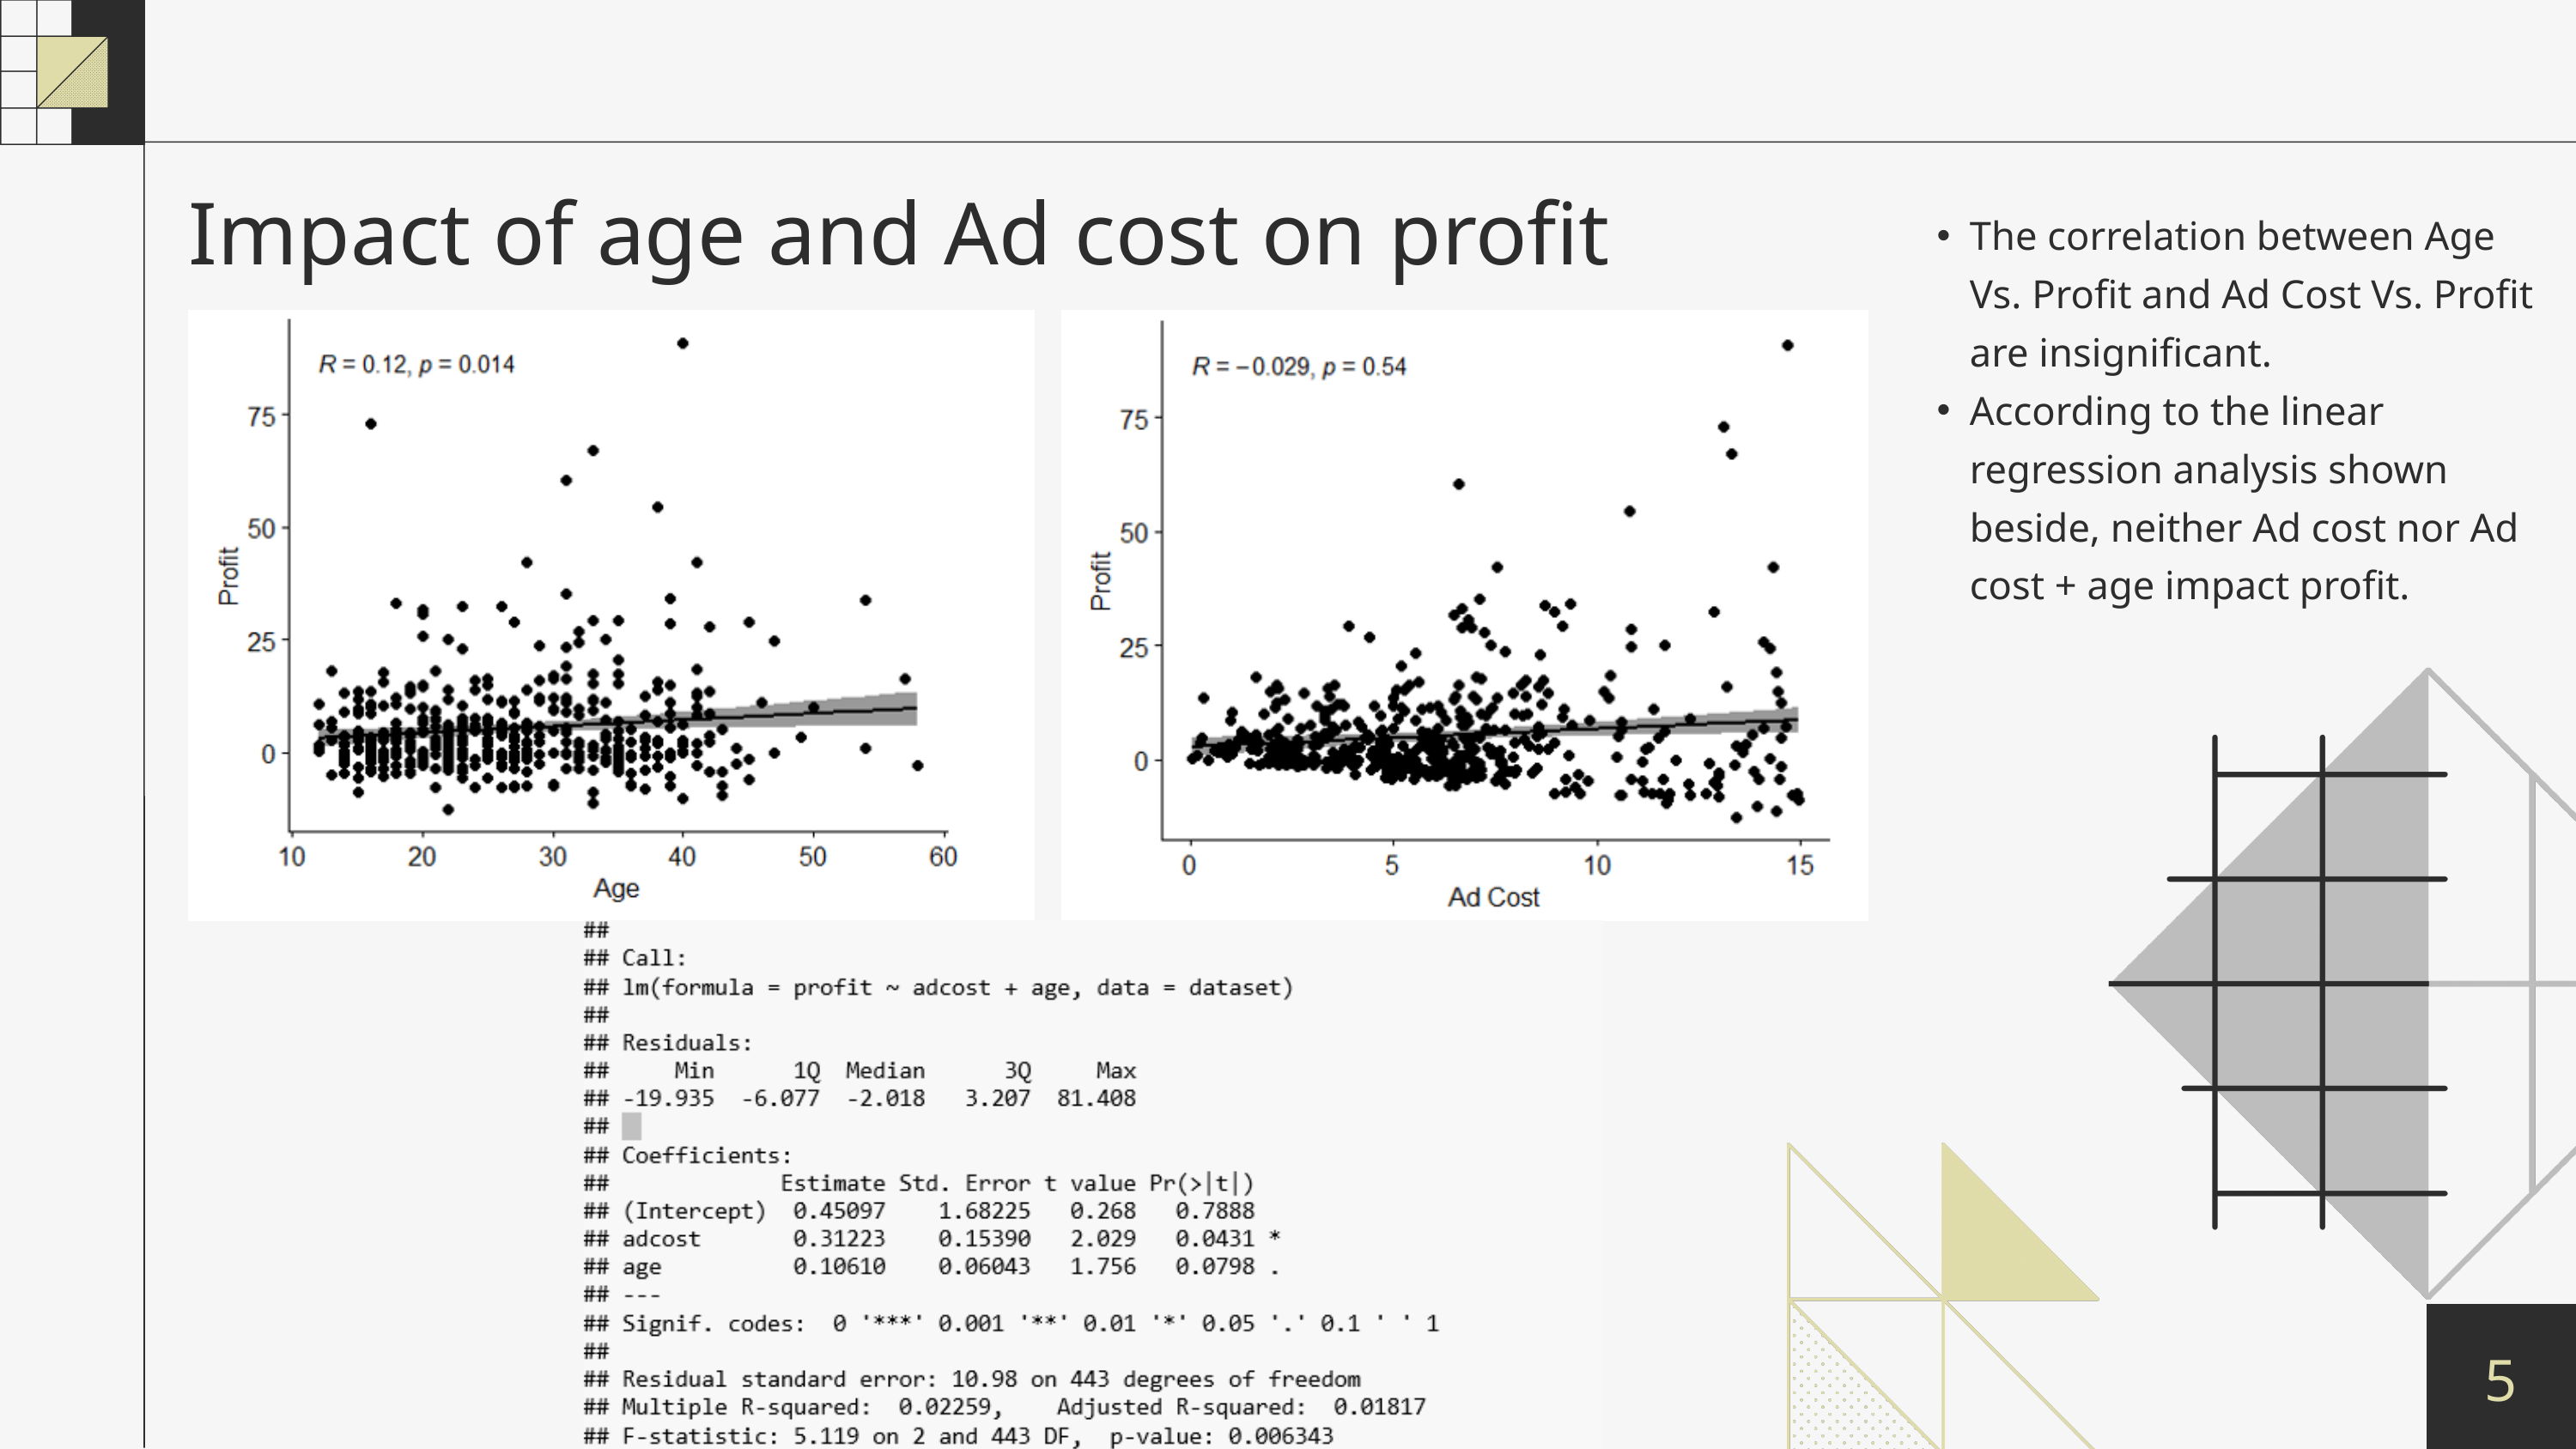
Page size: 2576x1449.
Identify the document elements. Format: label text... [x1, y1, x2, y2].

picture [188, 309, 1868, 1449]
picture [0, 0, 145, 145]
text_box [2426, 1307, 2576, 1449]
text_box The correlation between Age Vs. Profit and Ad Cost Vs. Profit are insignificant. According to the linear regression analysis shown beside, neither Ad cost nor Ad cost + age impact profit. [1904, 199, 2556, 608]
text_box Impact of age and Ad cost on profit [188, 161, 2335, 282]
picture [2108, 667, 2576, 1300]
picture [1786, 1143, 2099, 1449]
